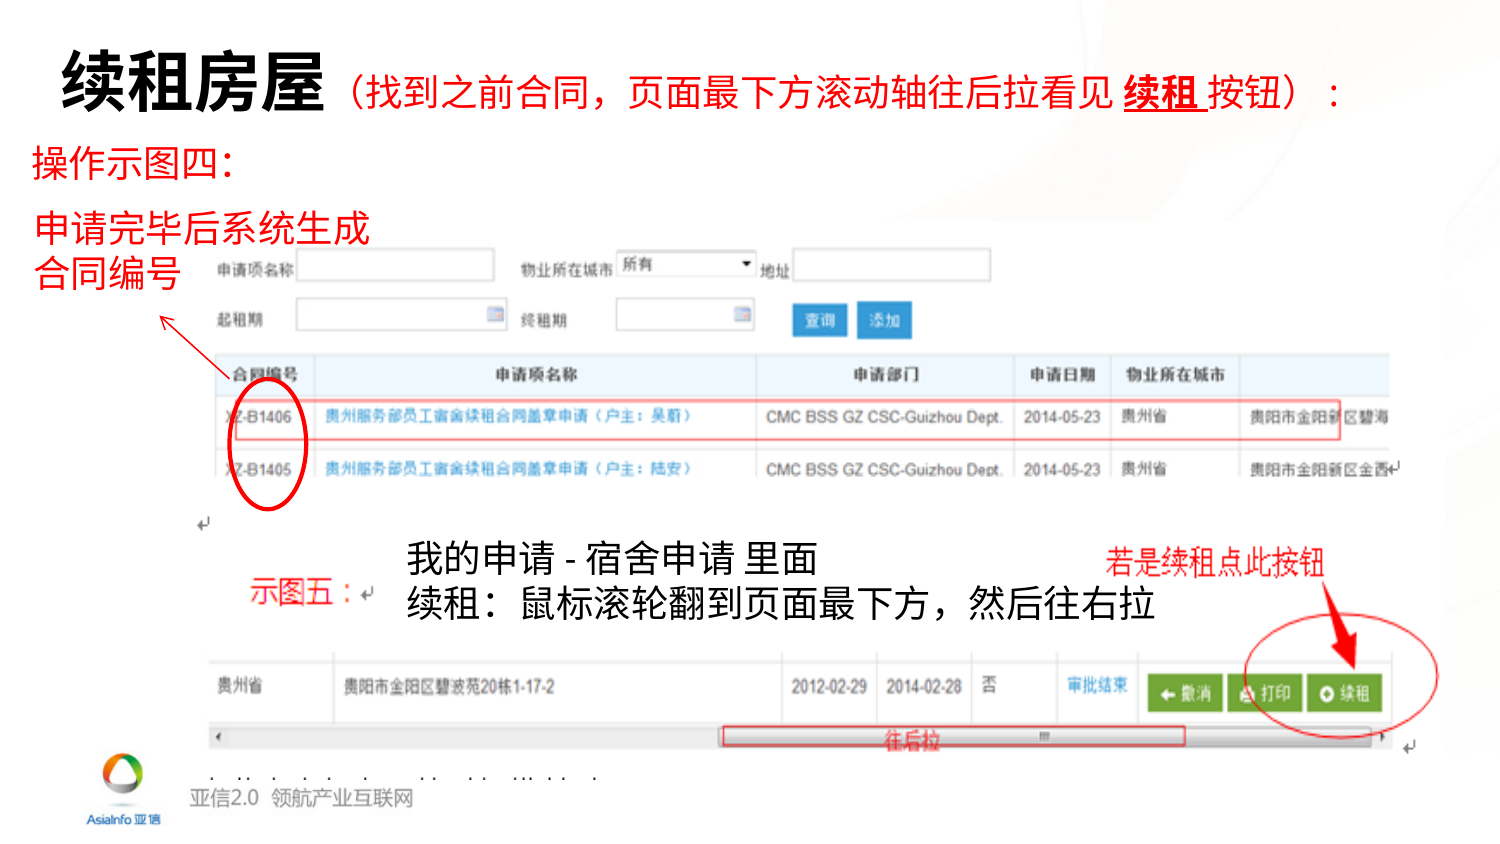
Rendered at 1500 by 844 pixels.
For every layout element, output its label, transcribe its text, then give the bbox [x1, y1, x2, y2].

picture [0, 0, 1500, 844]
text_box 续租房屋（找到之前合同，页面最下方滚动轴往后拉看见 续租 按钮）: [44, 30, 1366, 129]
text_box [159, 315, 230, 380]
text_box 操作示图四： [16, 132, 271, 193]
text_box 申请完毕后系统生成 合同编号 [18, 197, 386, 303]
